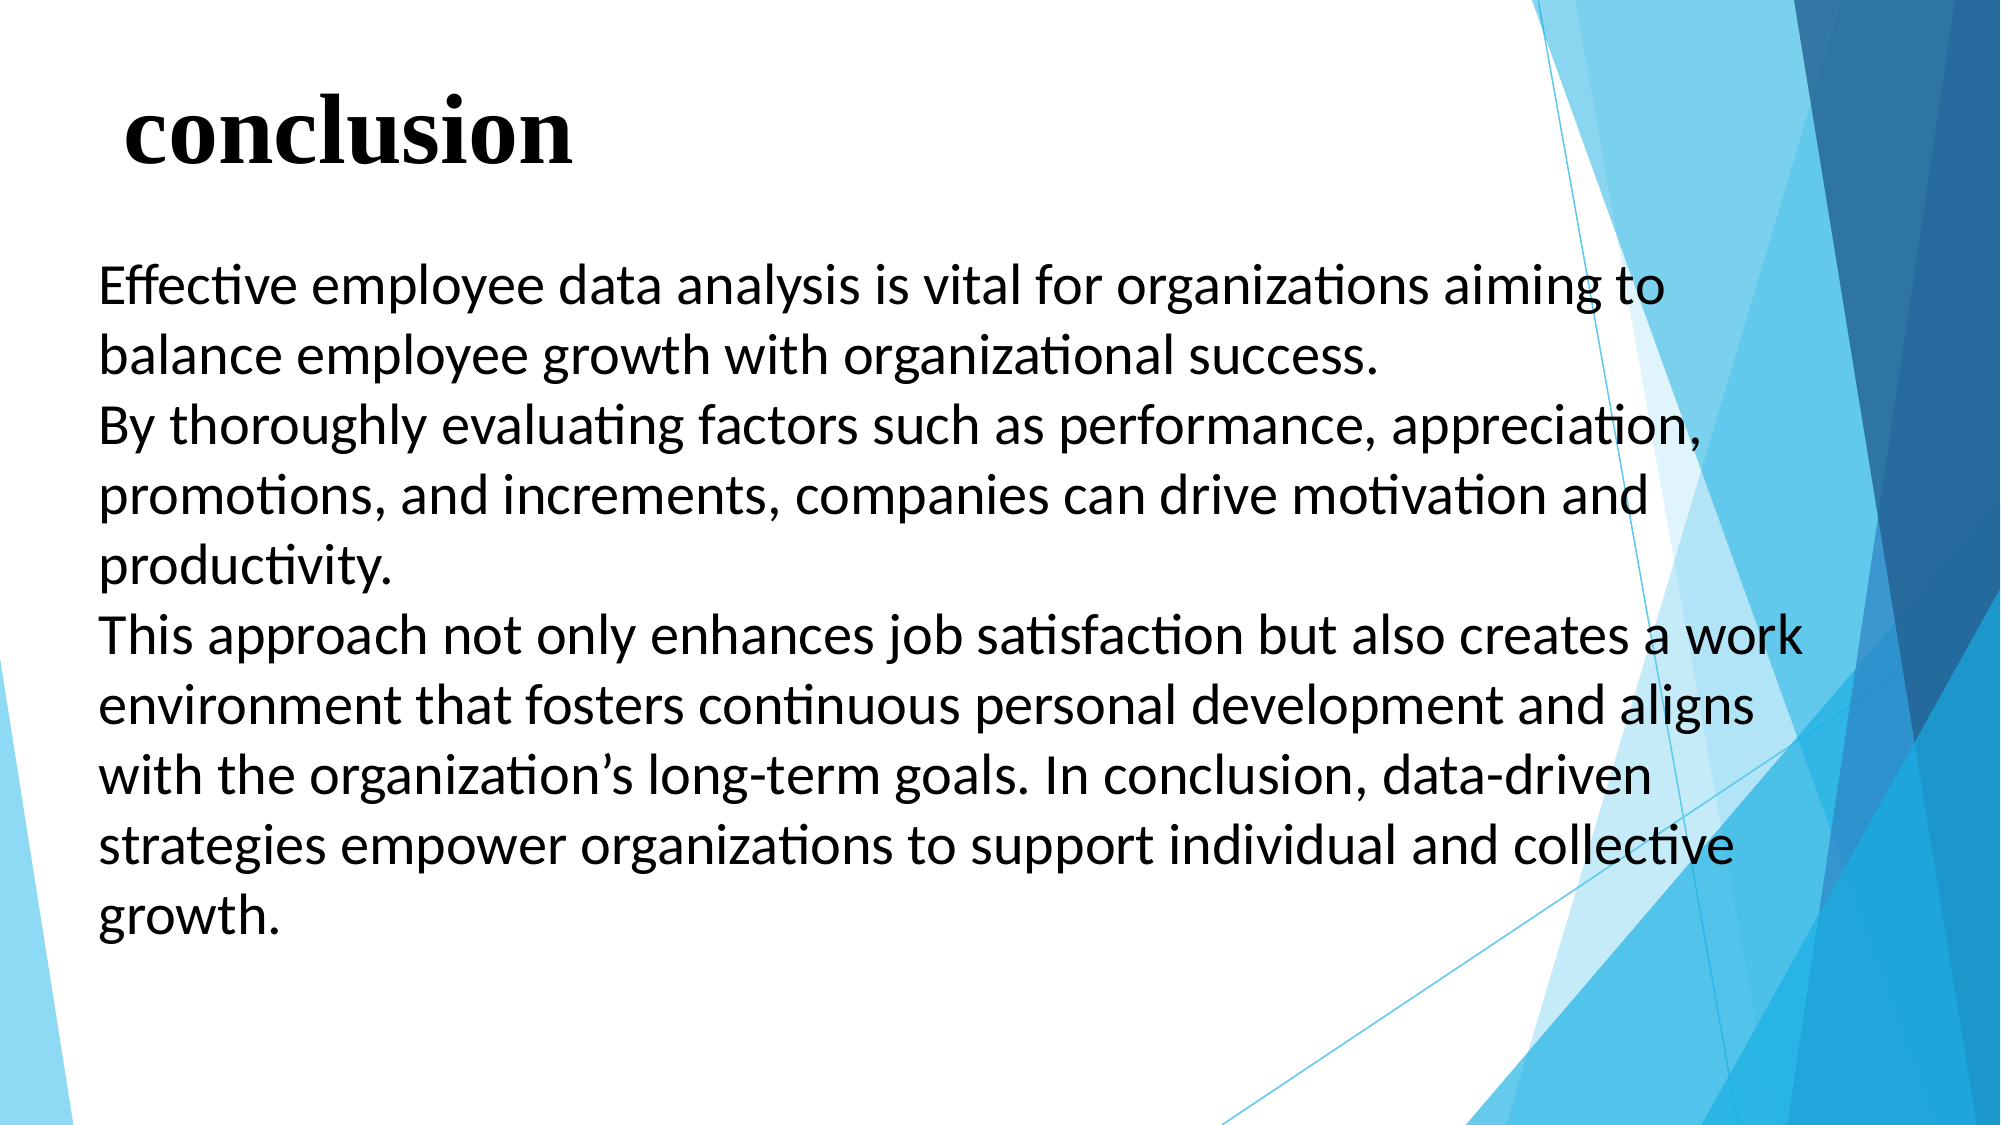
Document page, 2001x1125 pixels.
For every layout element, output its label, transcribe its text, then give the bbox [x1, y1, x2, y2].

text_box Effective employee data analysis is vital for organizations aiming to balance employee growth with organizational success. By thoroughly evaluating factors such as performance, appreciation, promotions, and increments, companies can drive motivation and productivity. This approach not only enhances job satisfaction but also creates a work environment that fosters continuous personal development and aligns with the organization’s long-term goals. In conclusion, data-driven strategies empower organizations to support individual and collective growth. [84, 238, 1820, 954]
title conclusion [123, 63, 1877, 164]
